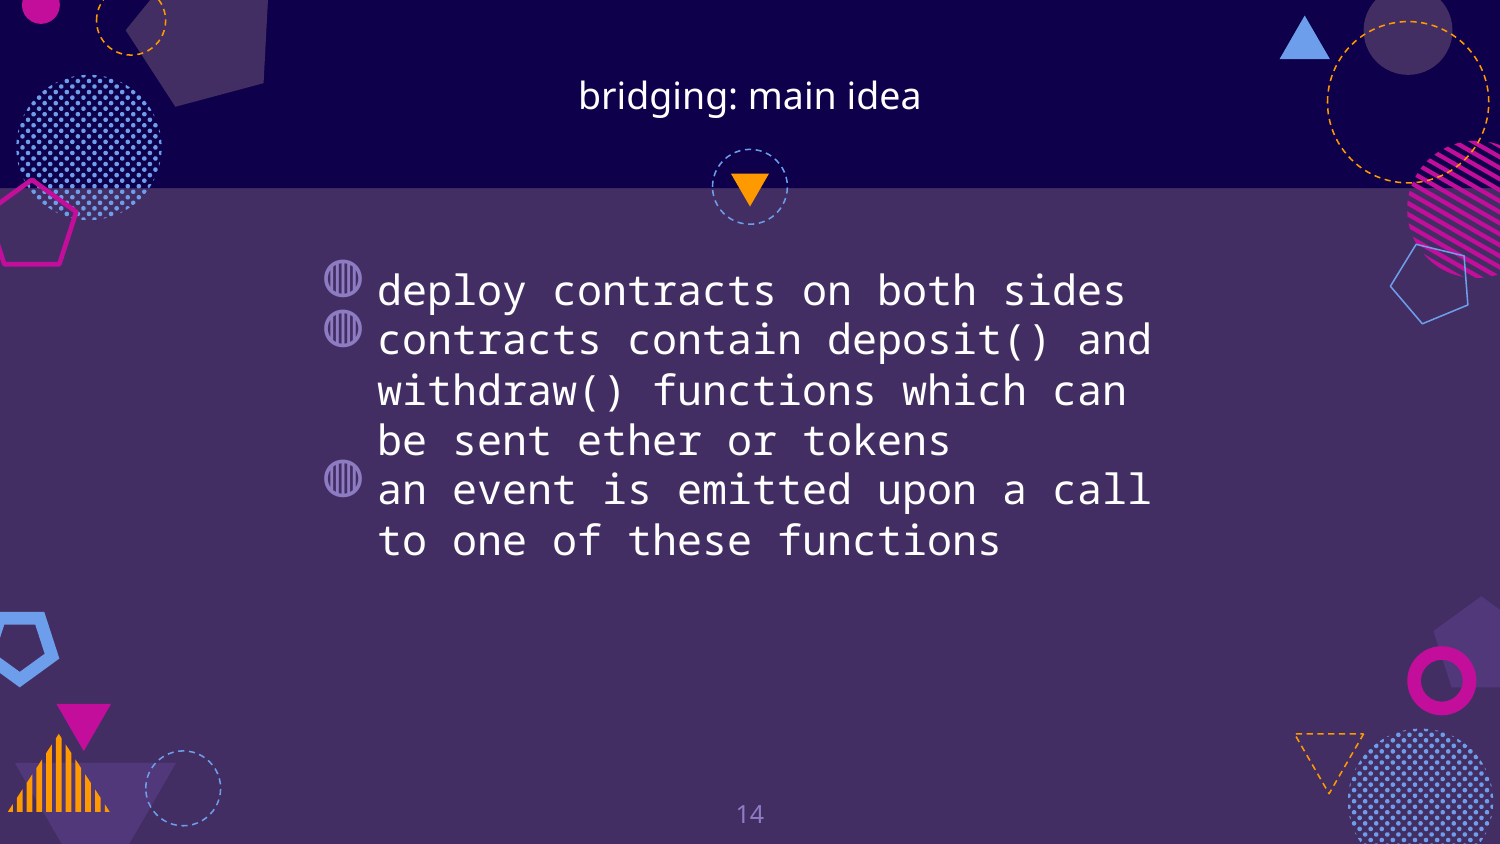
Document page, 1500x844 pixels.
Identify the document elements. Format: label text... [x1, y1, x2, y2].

slide_number ‹#› [705, 783, 795, 844]
title bridging: main idea [335, 0, 1165, 189]
list deploy contracts on both sides contracts contain deposit() and withdraw() functions which can be sent ether or tokens an event is emitted upon a call to one of these functions [287, 248, 1213, 757]
